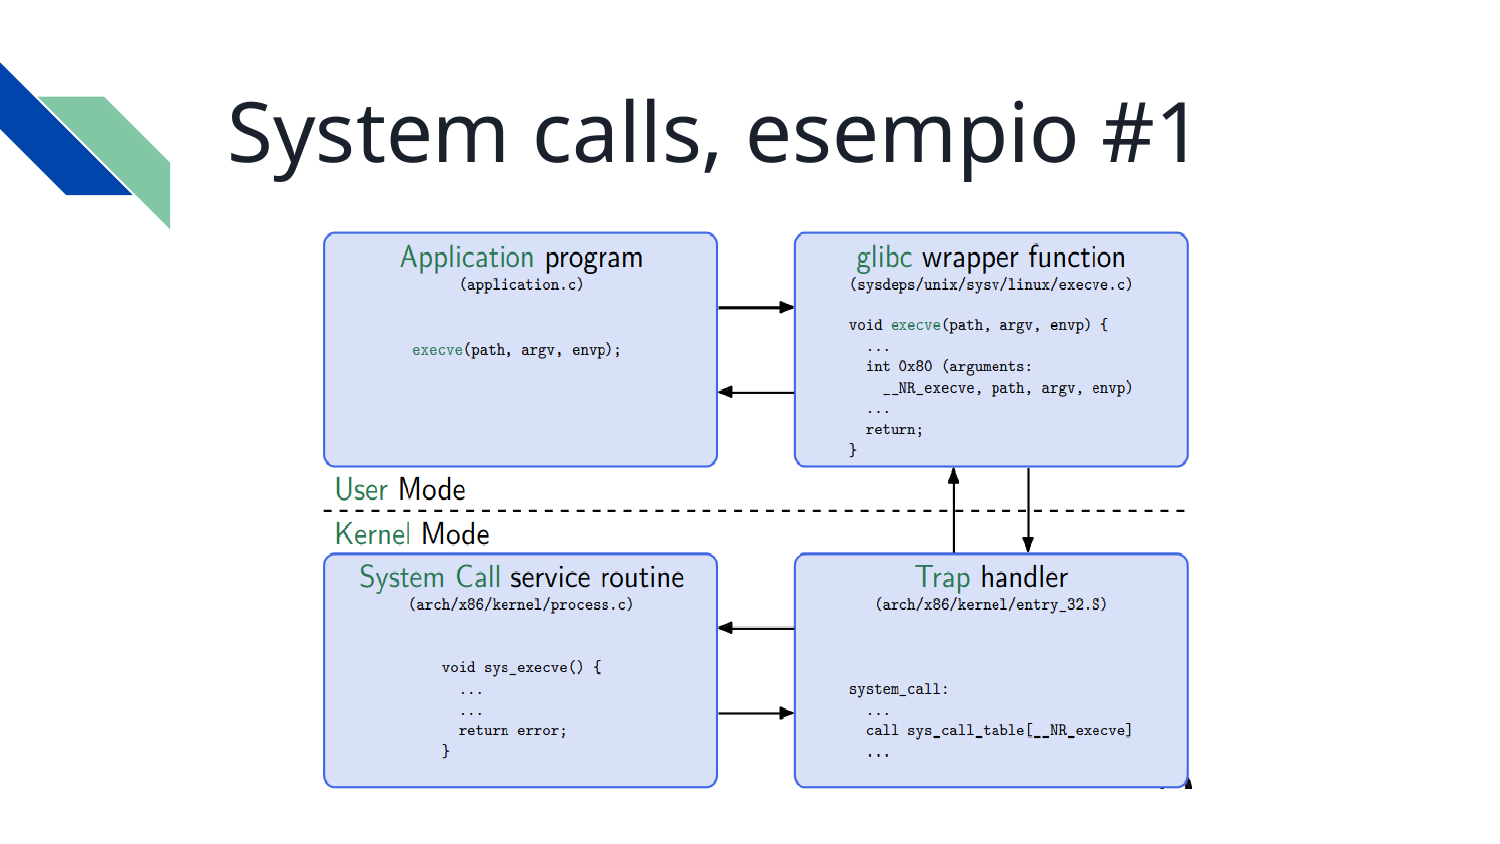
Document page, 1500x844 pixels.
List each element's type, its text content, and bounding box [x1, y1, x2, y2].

picture [311, 226, 1193, 790]
title System calls, esempio #1 [212, 64, 1368, 215]
